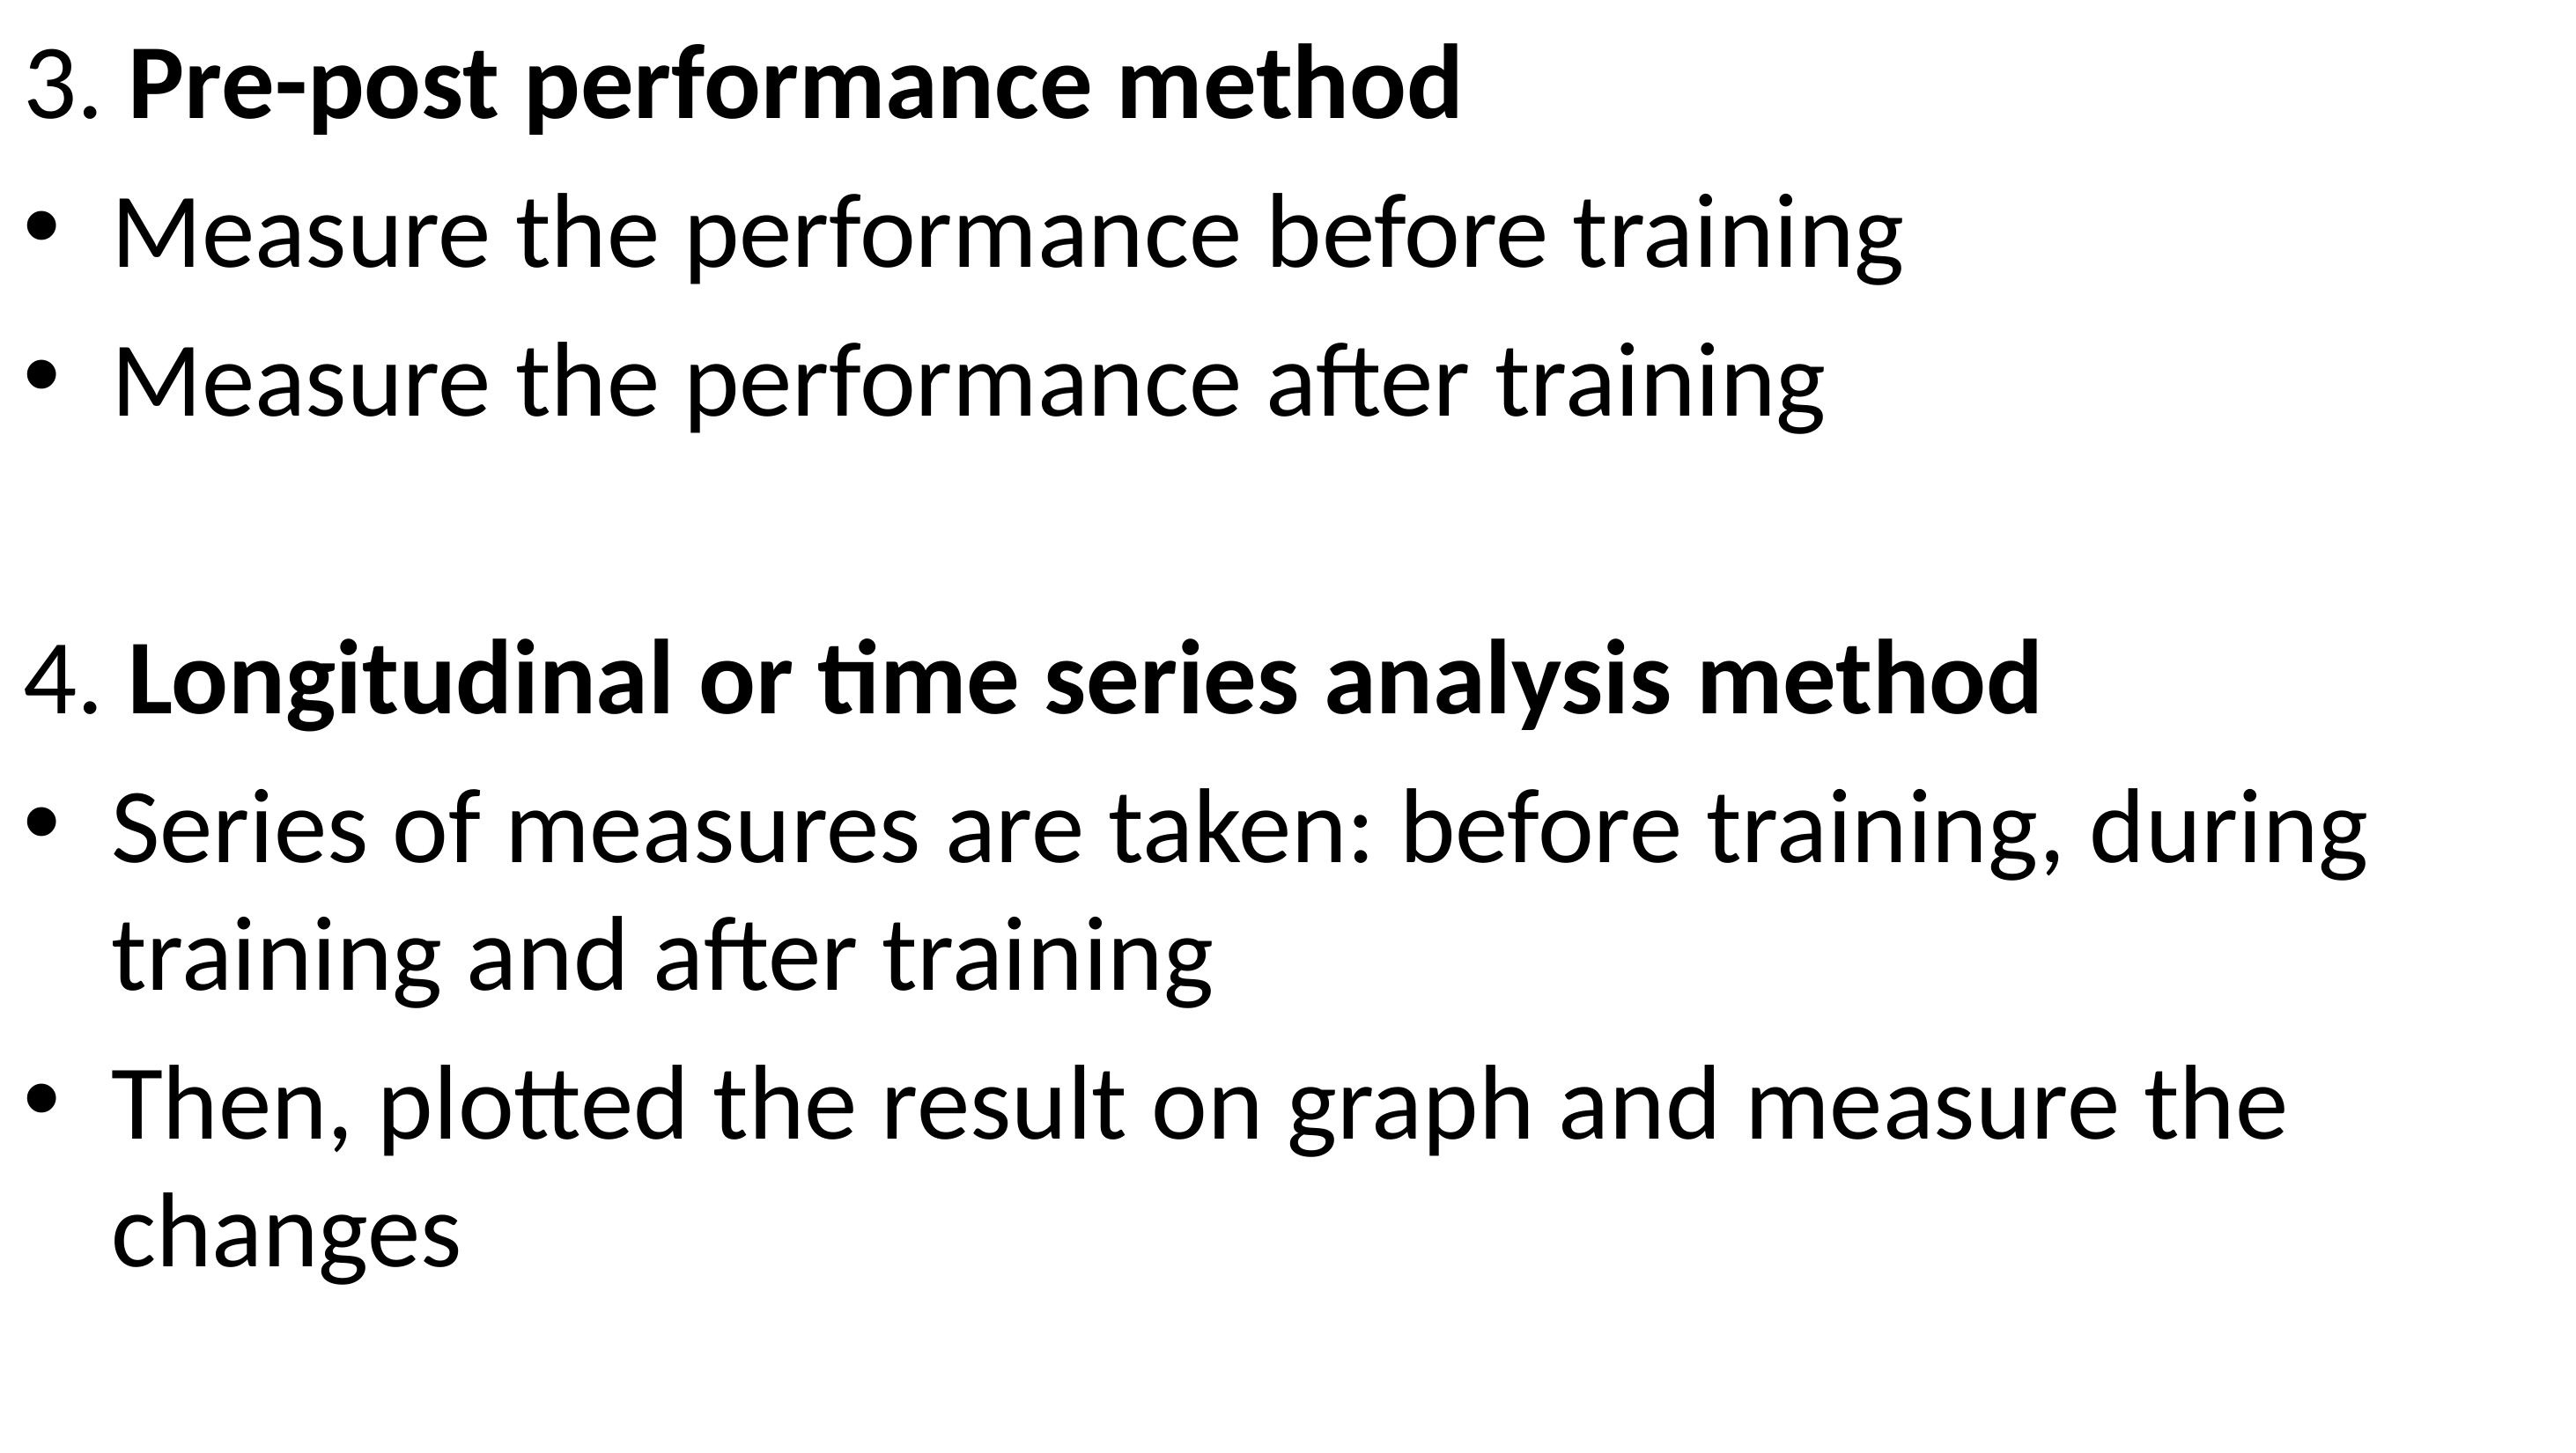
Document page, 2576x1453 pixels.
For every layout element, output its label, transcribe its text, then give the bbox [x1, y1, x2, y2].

list 3. Pre-post performance method Measure the performance before training Measure the performance after training 4. Longitudinal or time series analysis method Series of measures are taken: before training, during training and after training Then, plotted the result on graph and measure the changes [0, 0, 2576, 1453]
